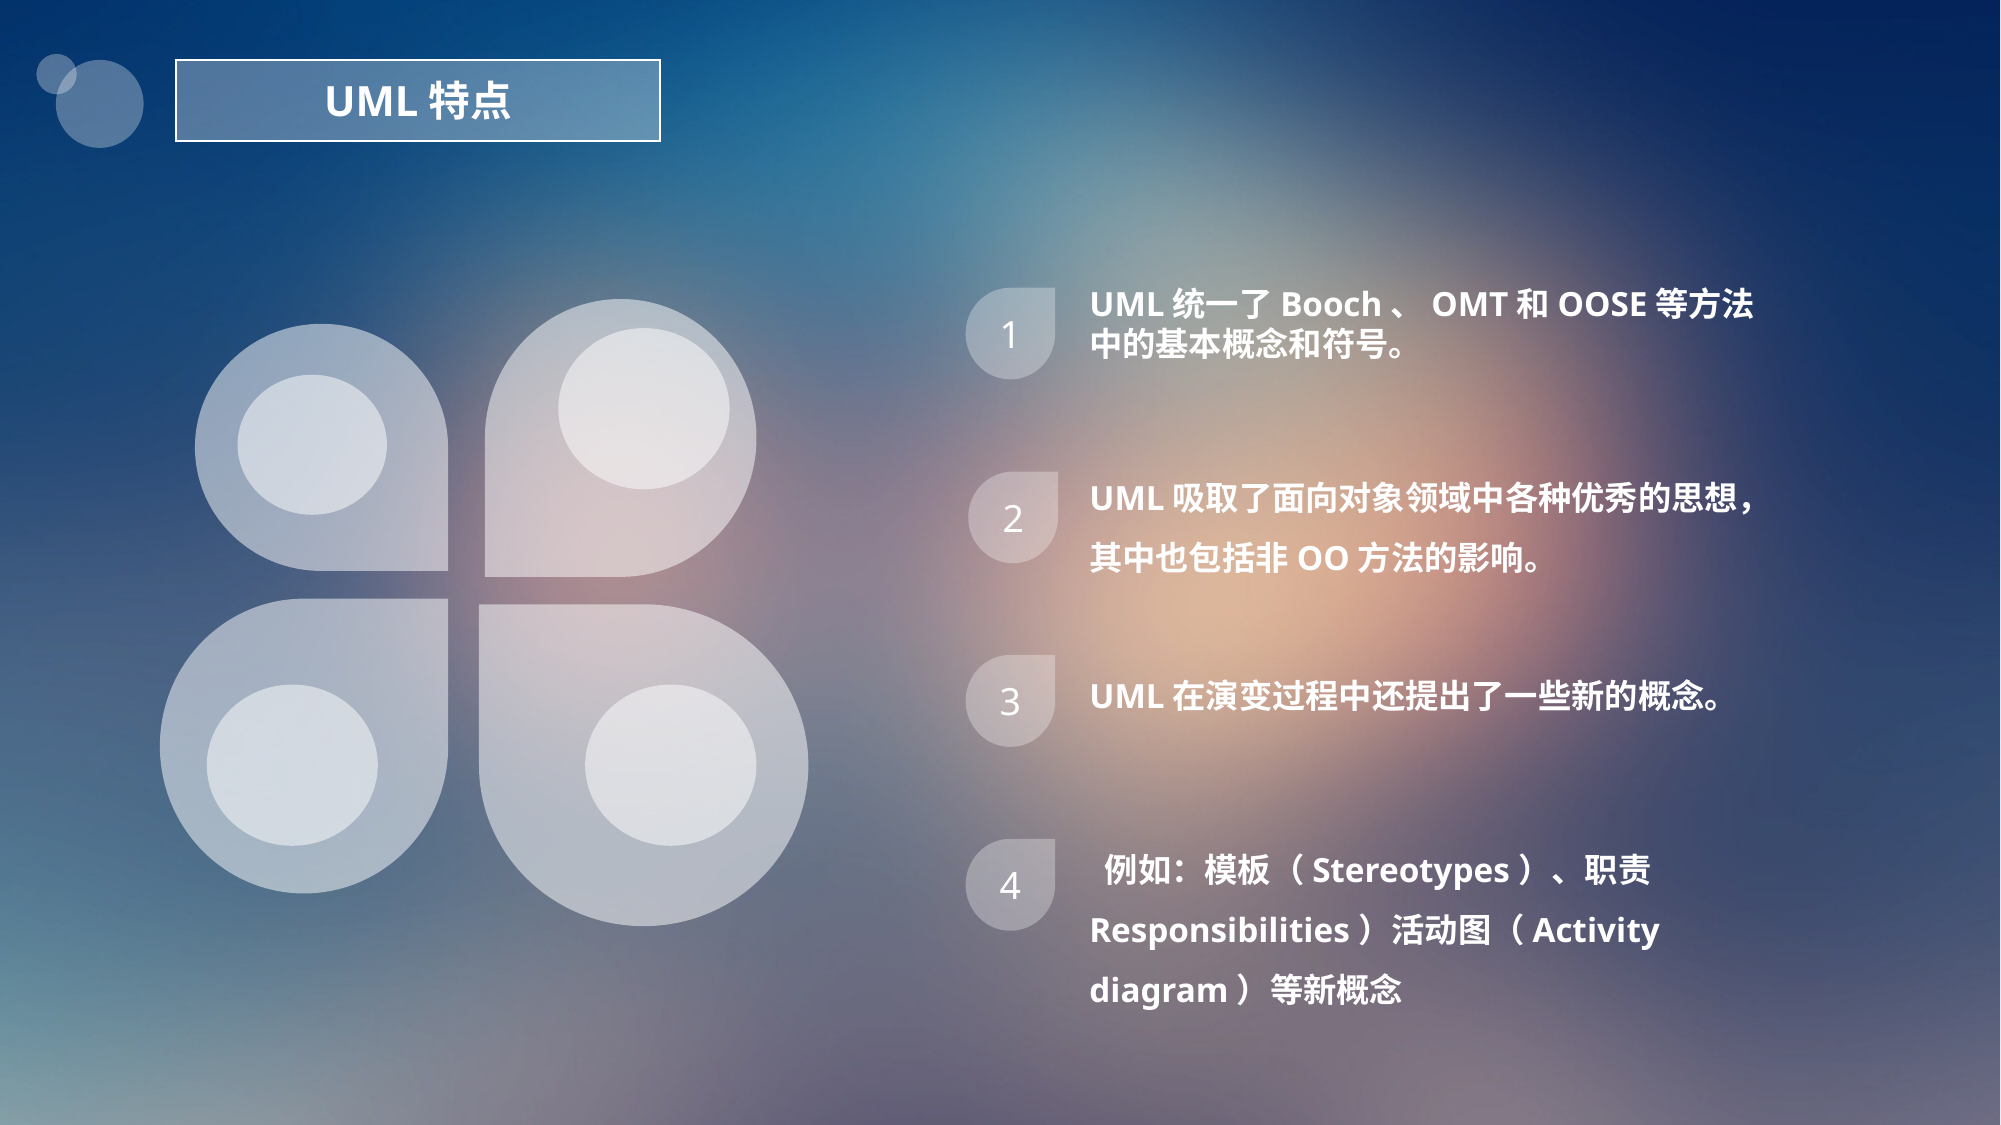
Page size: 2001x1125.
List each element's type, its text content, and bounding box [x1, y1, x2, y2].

text_box 4 [965, 838, 1056, 931]
text_box [175, 133, 661, 142]
text_box 例如：模板（Stereotypes）、职责Responsibilities）活动图（Activity diagram）等新概念 [1074, 821, 1800, 1017]
text_box UML统一了Booch、OMT和OOSE等方法中的基本概念和符号。 [1074, 275, 1800, 371]
text_box 1 [965, 287, 1056, 380]
text_box UML在演变过程中还提出了一些新的概念。 [1074, 647, 1800, 723]
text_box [36, 53, 144, 149]
text_box [175, 59, 661, 67]
text_box [237, 374, 387, 515]
text_box UML特点 [161, 67, 675, 133]
text_box [194, 323, 449, 571]
text_box [478, 604, 809, 927]
text_box 3 [965, 654, 1056, 747]
picture [0, 0, 2001, 1125]
text_box [558, 328, 730, 490]
text_box 2 [968, 471, 1059, 564]
text_box [206, 684, 378, 846]
text_box UML吸取了面向对象领域中各种优秀的思想，其中也包括非OO方法的影响。 [1074, 449, 1800, 585]
text_box [585, 684, 757, 846]
text_box [159, 598, 449, 894]
text_box [484, 298, 757, 577]
